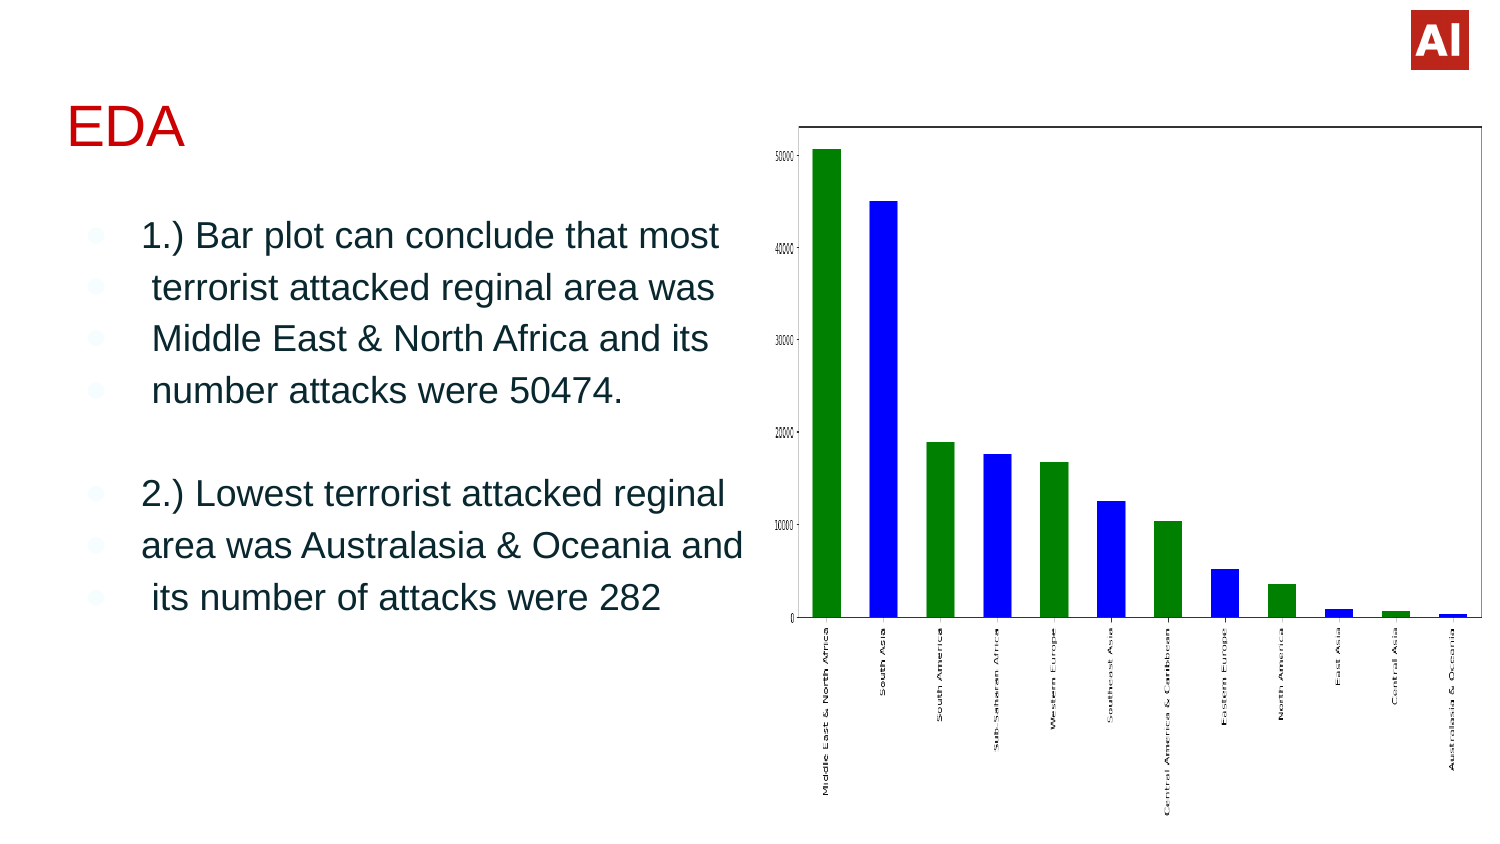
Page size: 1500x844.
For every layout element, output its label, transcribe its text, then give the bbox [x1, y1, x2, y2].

picture [1411, 10, 1469, 70]
picture [769, 119, 1486, 823]
list 1.) Bar plot can conclude that most terrorist attacked reginal area was Middle East & North Africa and its number attacks were 50474. 2.) Lowest terrorist attacked reginal area was Australasia & Oceania and its number of attacks were 282 [51, 189, 764, 750]
title EDA [51, 72, 1449, 167]
